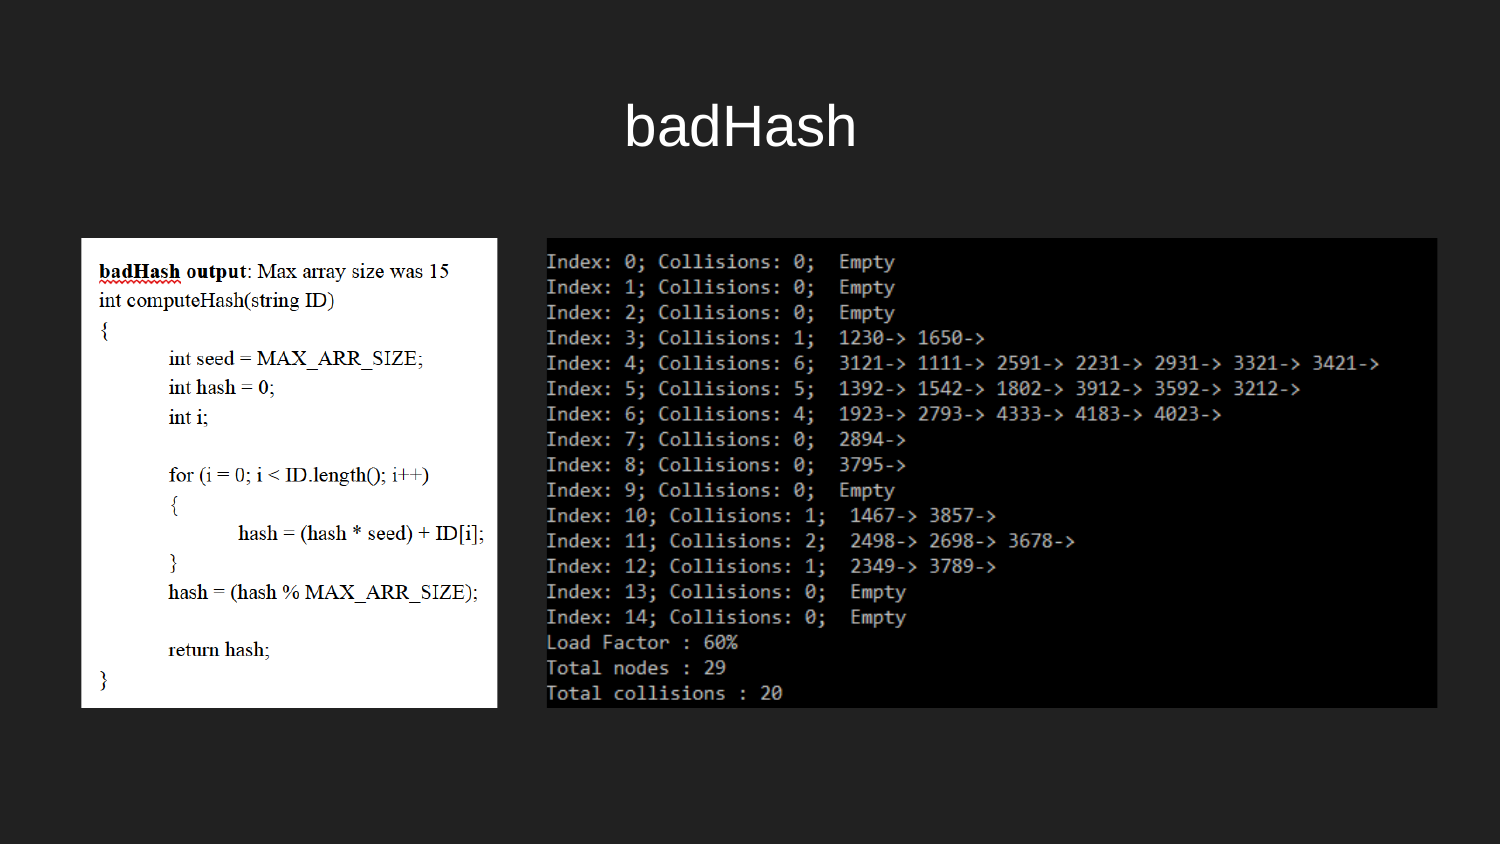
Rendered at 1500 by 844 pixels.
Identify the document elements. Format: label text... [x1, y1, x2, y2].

picture [546, 237, 1438, 708]
title badHash [51, 72, 1449, 167]
picture [81, 237, 498, 708]
